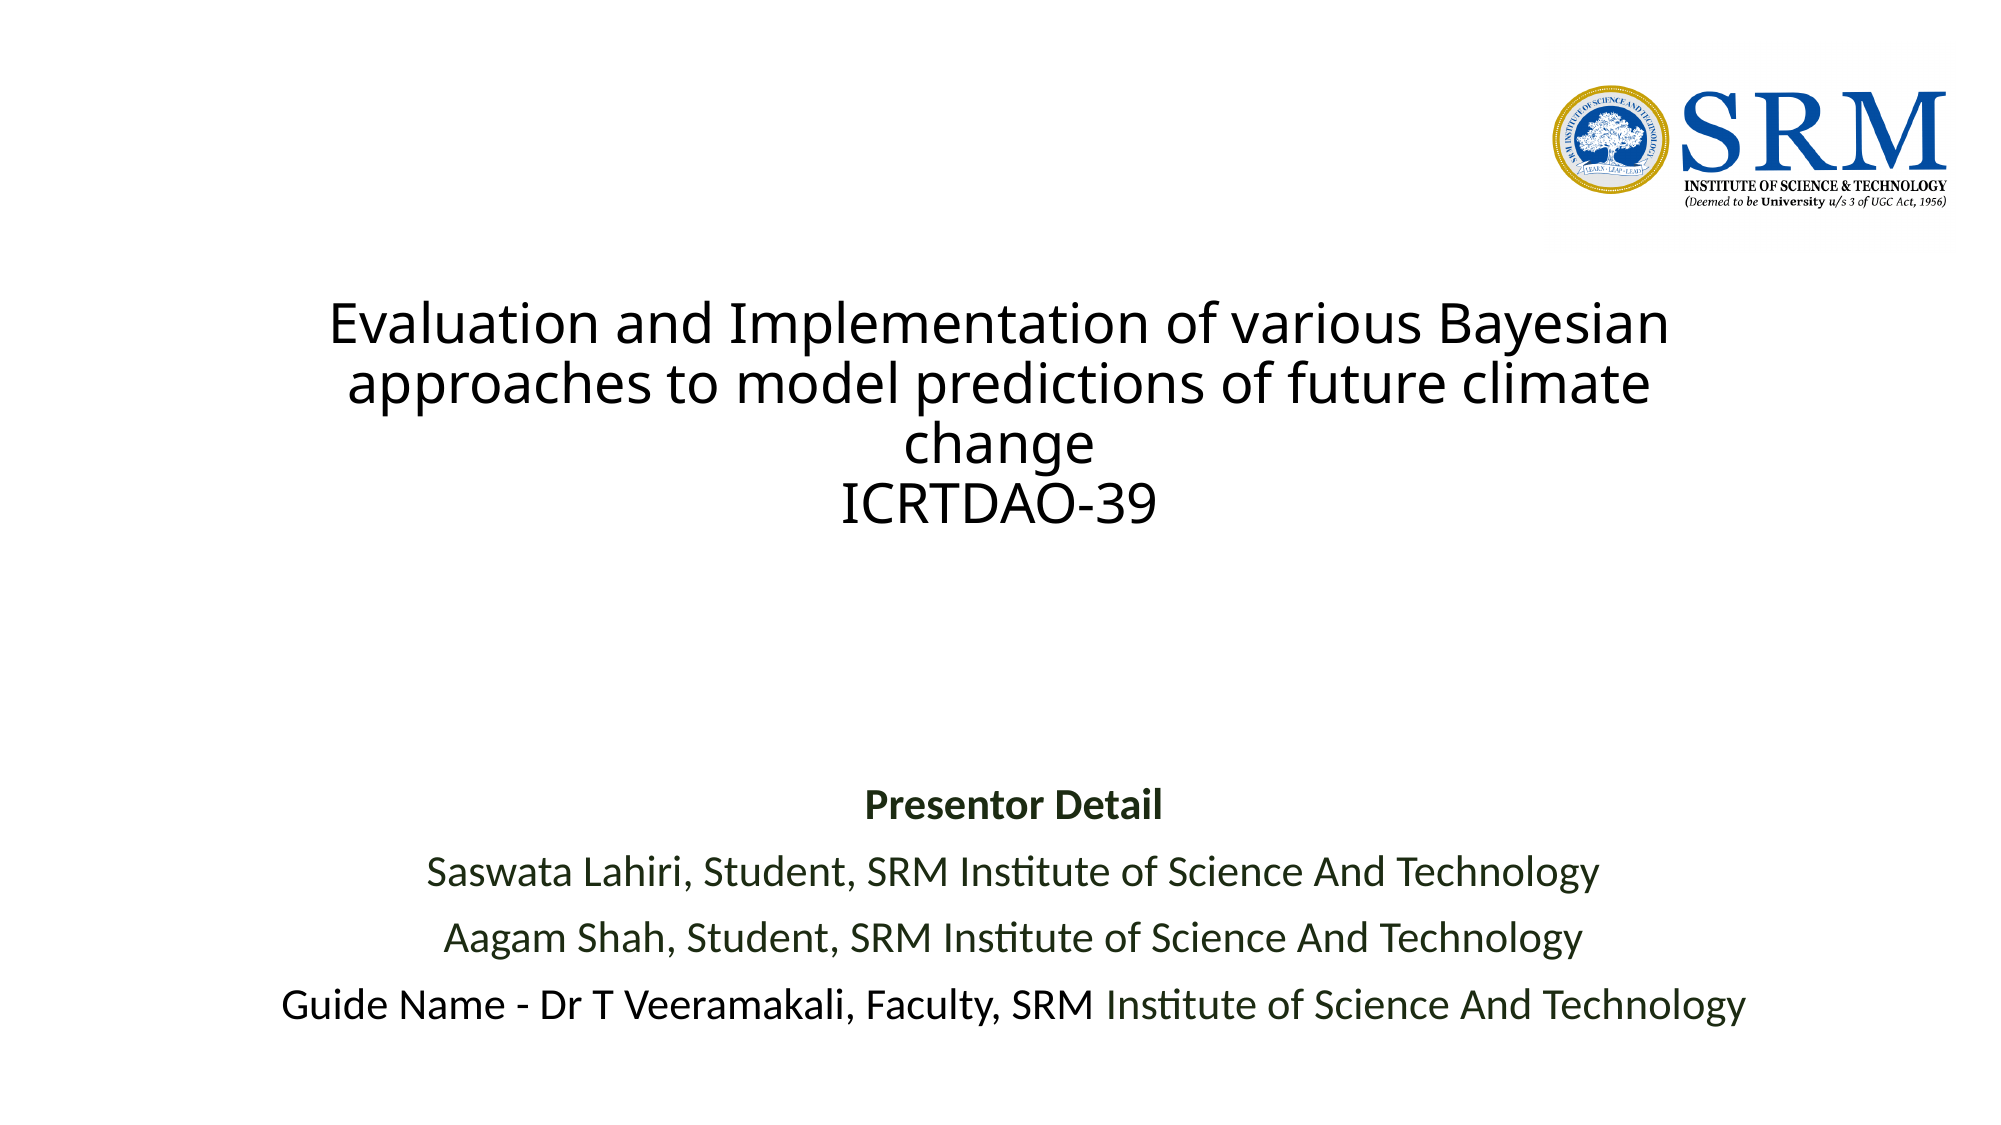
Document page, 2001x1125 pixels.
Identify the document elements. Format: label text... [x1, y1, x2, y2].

title Evaluation and Implementation of various Bayesian approaches to model predictions of future climate change ICRTDAO-39 [249, 285, 1750, 677]
picture [1544, 41, 1956, 253]
subtitle Presentor Detail Saswata Lahiri, Student, SRM Institute of Science And Technology Aagam Shah, Student, SRM Institute of Science And Technology Guide Name - Dr T Veeramakali, Faculty, SRM Institute of Science And Technology [264, 774, 1765, 1046]
